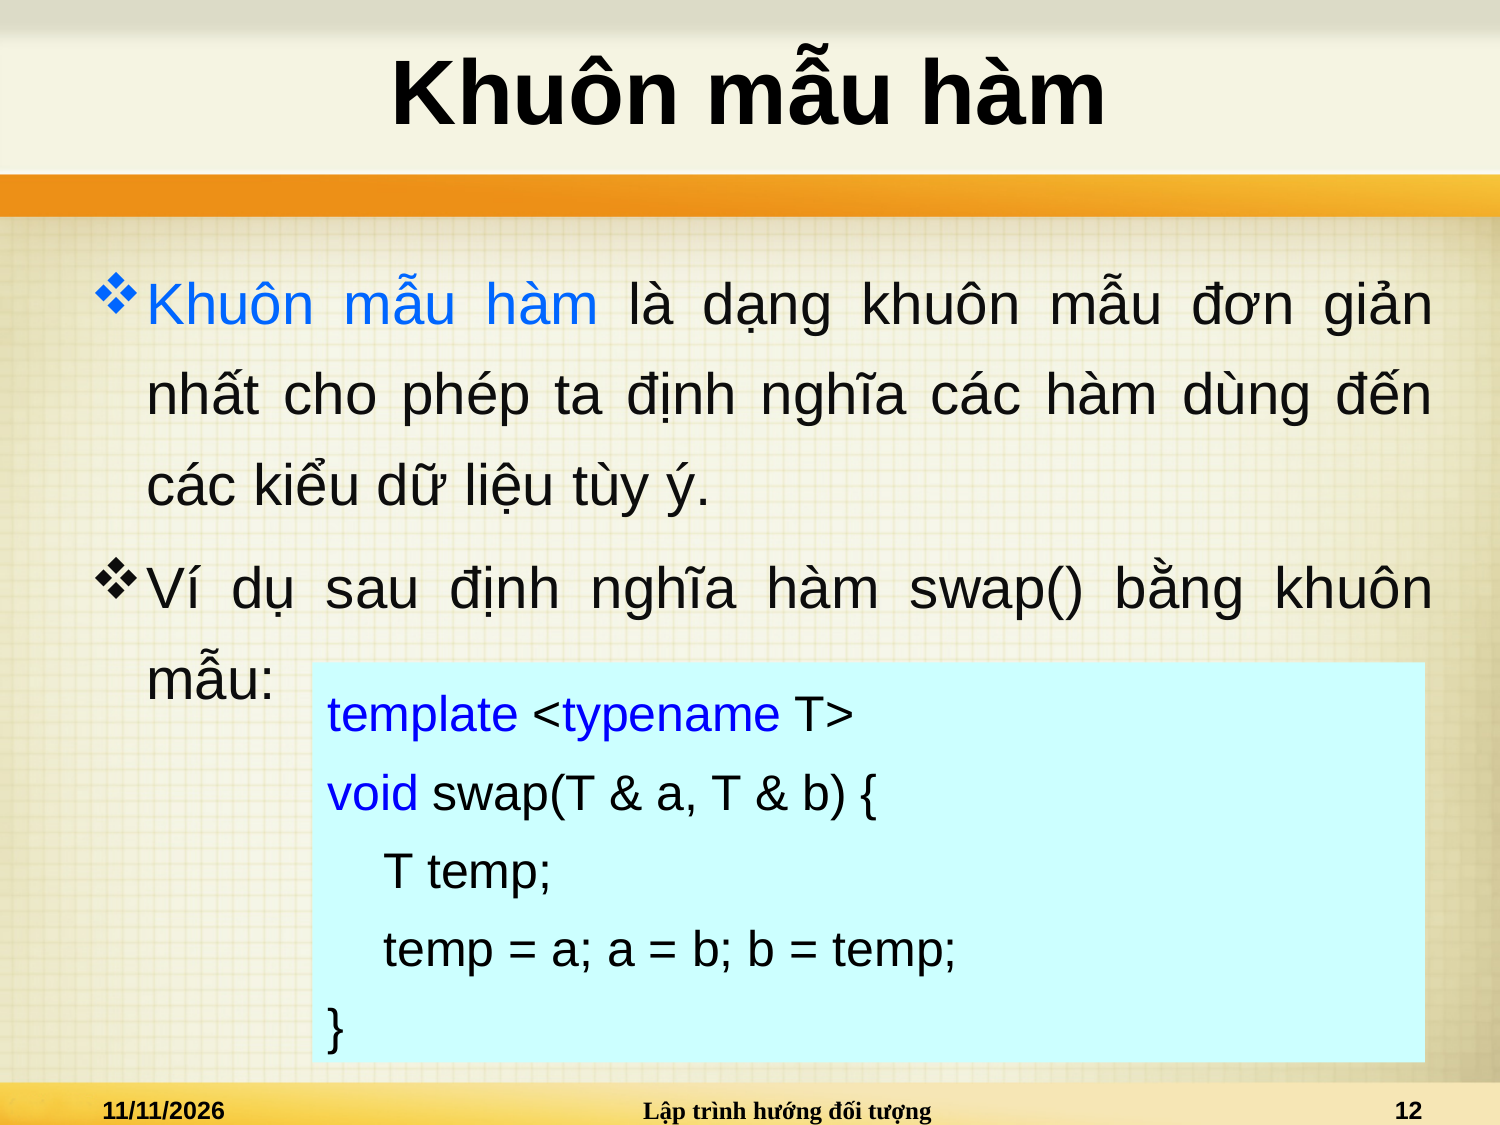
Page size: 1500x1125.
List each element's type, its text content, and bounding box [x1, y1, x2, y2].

title Khuôn mẫu hàm [0, 0, 1500, 175]
list Khuôn mẫu hàm là dạng khuôn mẫu đơn giản nhất cho phép ta định nghĩa các hàm dùng đến các kiểu dữ liệu tùy ý. Ví dụ sau định nghĩa hàm swap() bằng khuôn mẫu: [75, 237, 1450, 1046]
text_box template <typename T> void swap(T & a, T & b) { T temp; temp = a; a = b; b = temp; } [312, 662, 1425, 1063]
footer Lập trình hướng đối tượng [549, 1087, 1025, 1125]
slide_number 12 [1087, 1087, 1438, 1125]
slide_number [87, 1087, 438, 1125]
picture [0, 175, 1500, 1125]
